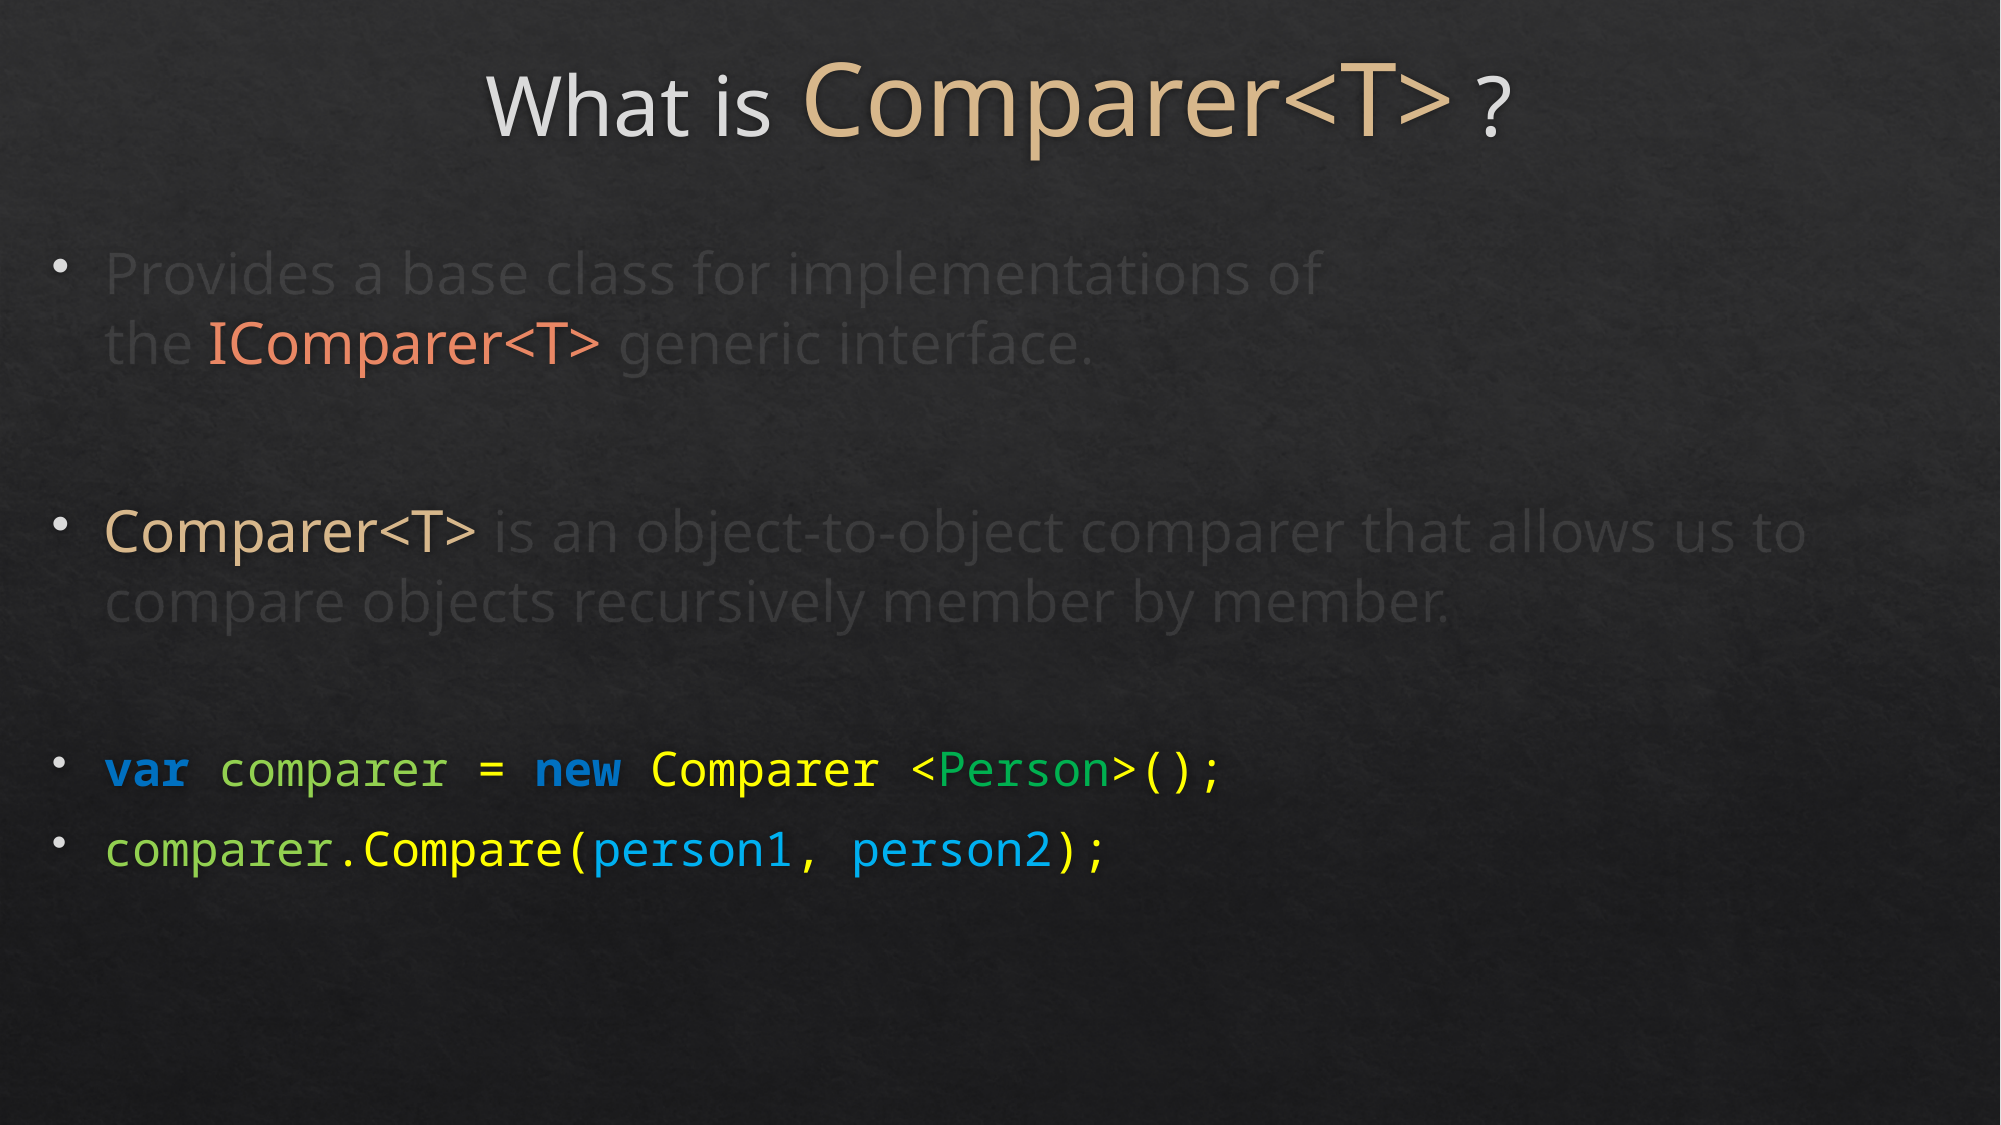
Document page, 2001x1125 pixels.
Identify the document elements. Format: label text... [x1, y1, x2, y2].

title What is Comparer<T> ? [149, 15, 1849, 175]
list Provides a base class for implementations of the IComparer<T> generic interface. Comparer<T> is an object-to-object comparer that allows us to compare objects recursively member by member. var comparer = new Comparer <Person>(); comparer.Compare(person1, person2); [32, 228, 1949, 1029]
